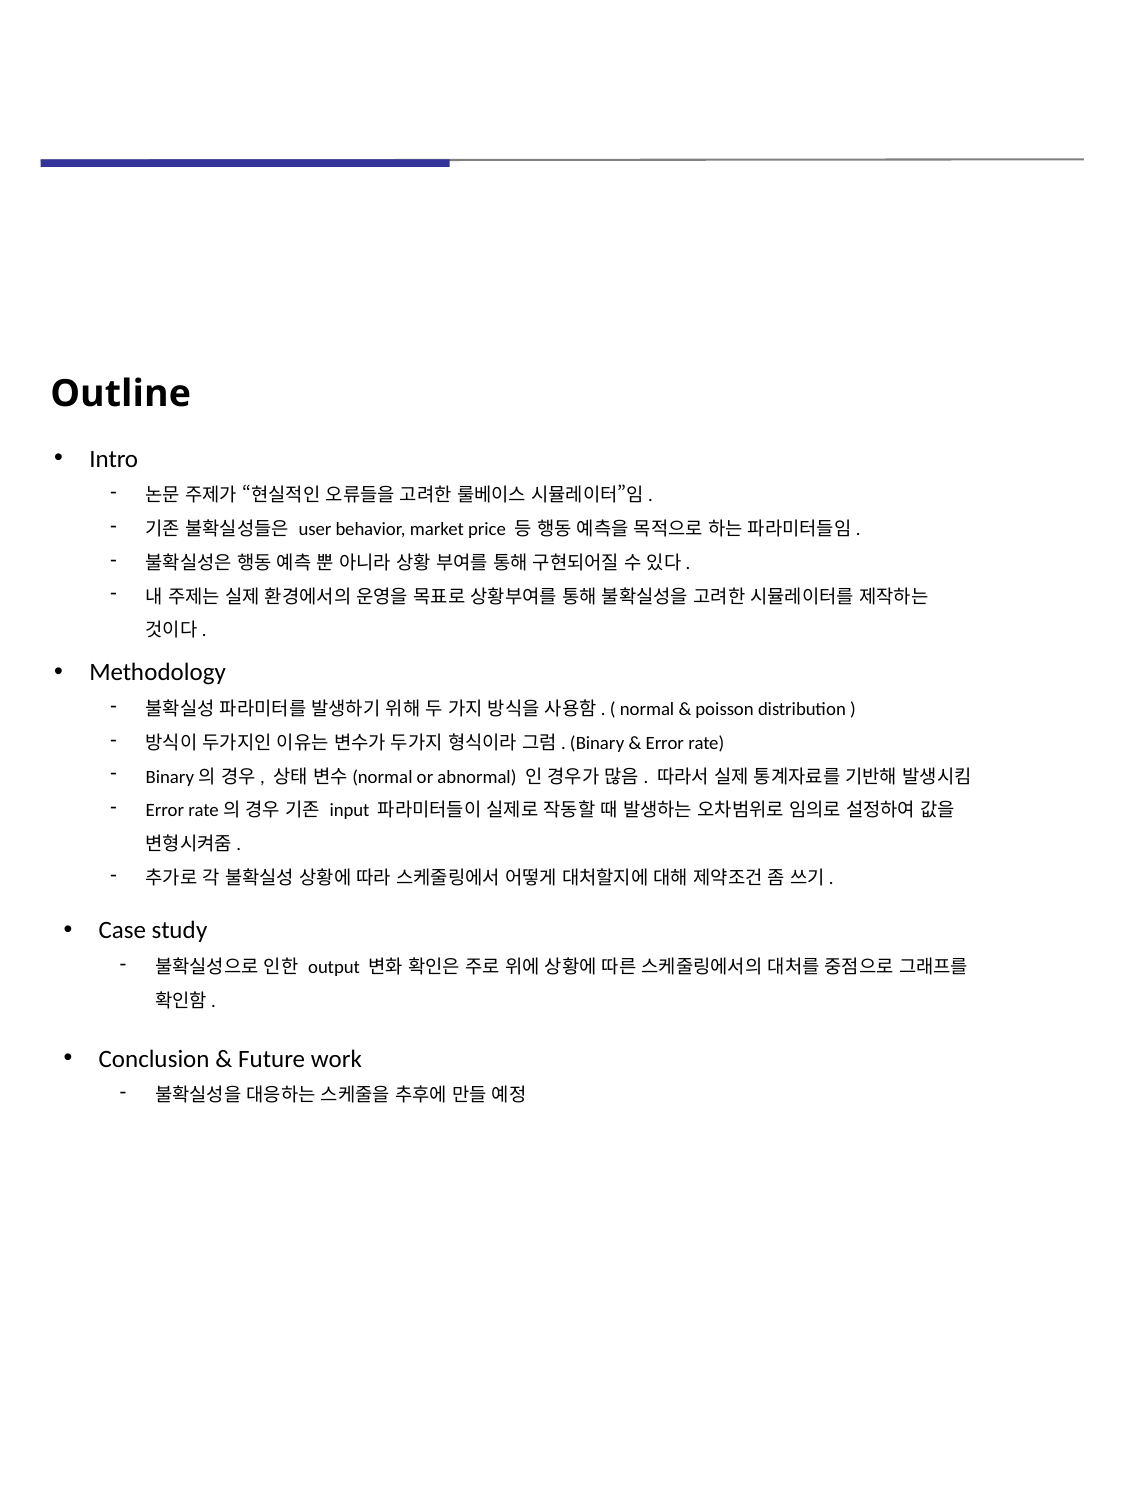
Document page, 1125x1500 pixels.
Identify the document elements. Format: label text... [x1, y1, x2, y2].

text_box Intro 논문 주제가 “현실적인 오류들을 고려한 룰베이스 시뮬레이터”임. 기존 불확실성들은 user behavior, market price 등 행동 예측을 목적으로 하는 파라미터들임. 불확실성은 행동 예측 뿐 아니라 상황 부여를 통해 구현되어질 수 있다. 내 주제는 실제 환경에서의 운영을 목표로 상황부여를 통해 불확실성을 고려한 시뮬레이터를 제작하는 것이다. [39, 419, 998, 633]
title Outline [35, 368, 1048, 420]
text_box Conclusion & Future work 불확실성을 대응하는 스케줄을 추후에 만들 예정 [48, 1019, 1008, 1114]
text_box Methodology 불확실성 파라미터를 발생하기 위해 두 가지 방식을 사용함. ( normal & poisson distribution ) 방식이 두가지인 이유는 변수가 두가지 형식이라 그럼. (Binary & Error rate) Binary의 경우, 상태 변수(normal or abnormal) 인 경우가 많음. 따라서 실제 통계자료를 기반해 발생시킴 Error rate의 경우 기존 input 파라미터들이 실제로 작동할 때 발생하는 오차범위로 임의로 설정하여 값을 변형시켜줌. 추가로 각 불확실성 상황에 따라 스케줄링에서 어떻게 대처할지에 대해 제약조건 좀 쓰기. [39, 633, 998, 896]
text_box Case study 불확실성으로 인한 output 변화 확인은 주로 위에 상황에 따른 스케줄링에서의 대처를 중점으로 그래프를 확인함. [48, 891, 1008, 1019]
